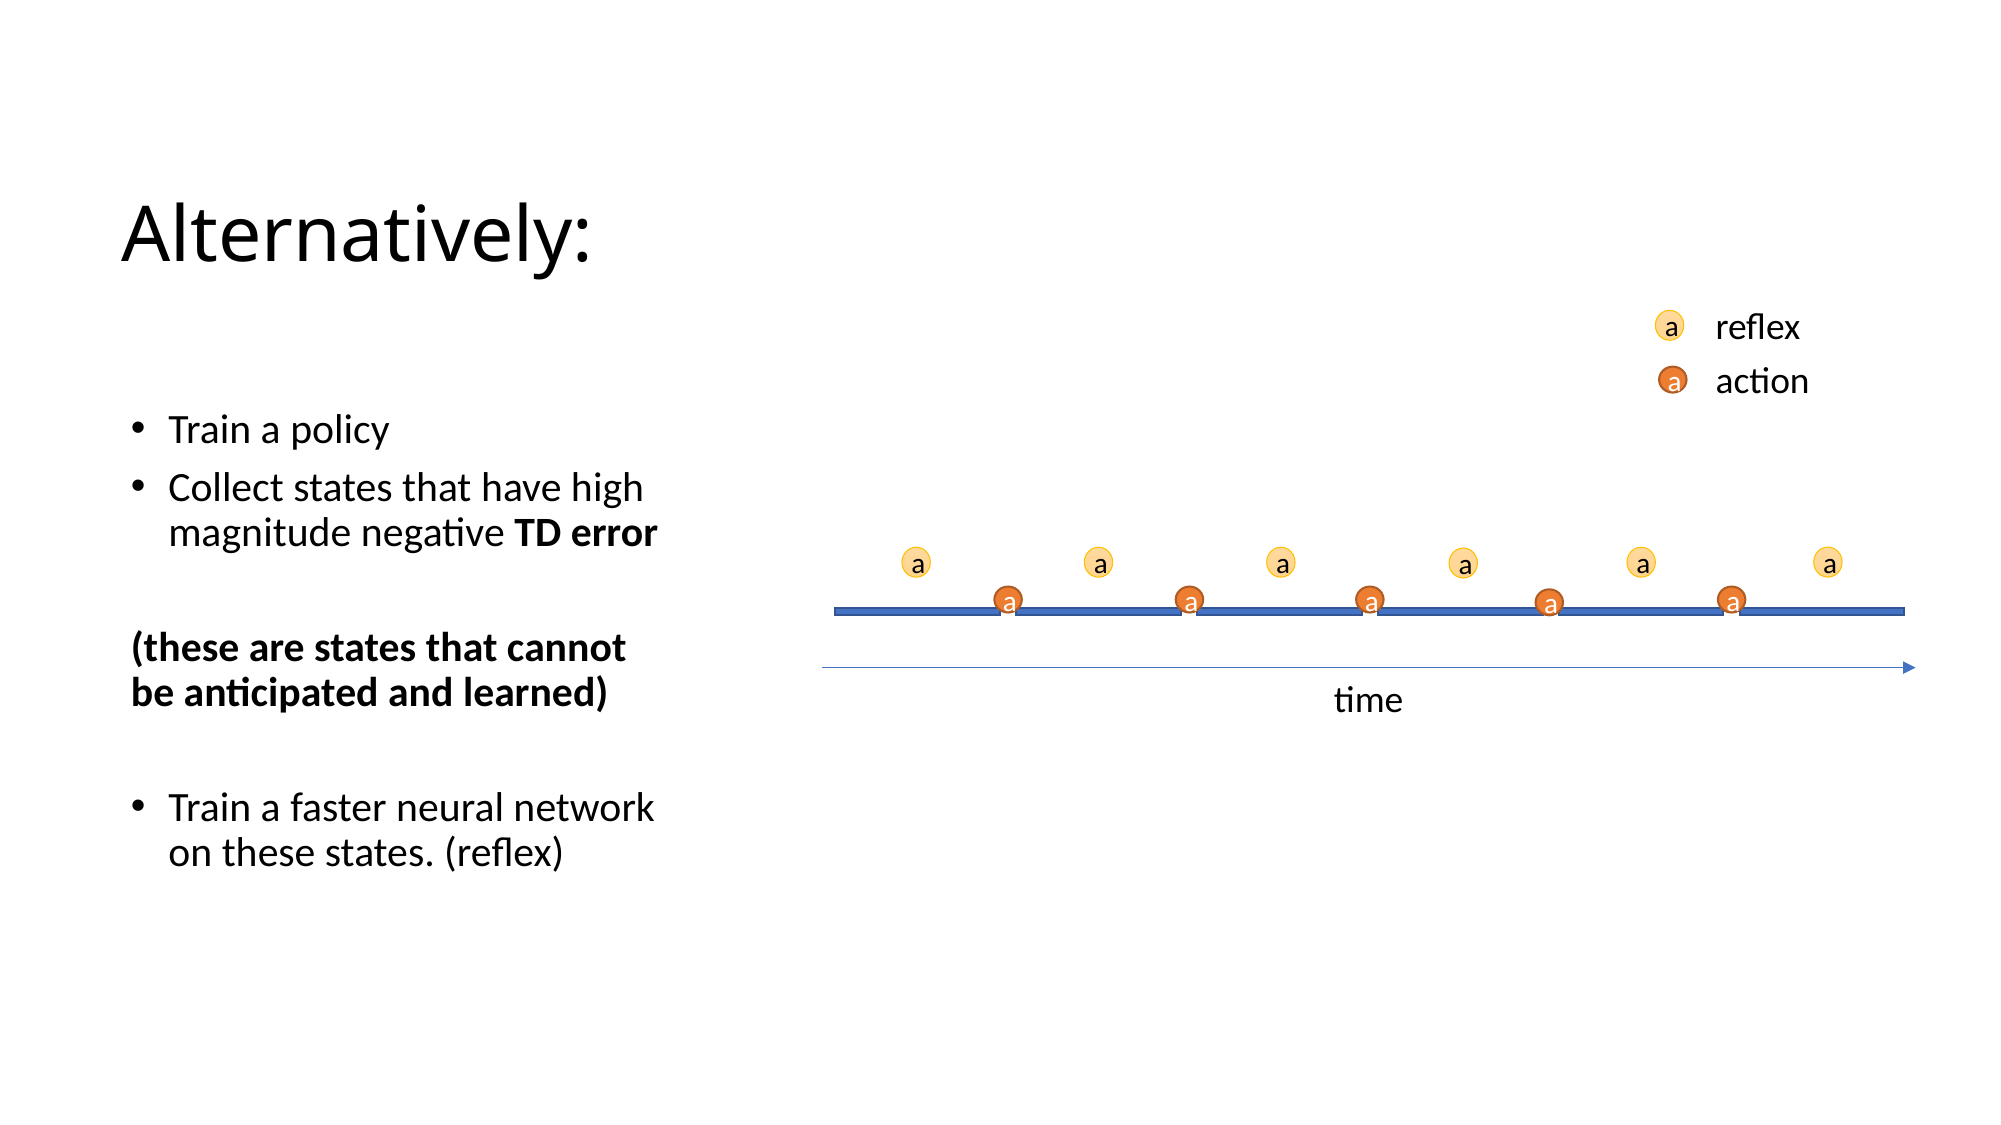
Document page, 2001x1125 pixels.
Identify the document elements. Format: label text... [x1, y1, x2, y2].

text_box Train a policy Collect states that have high magnitude negative TD error (these are states that cannot be anticipated and learned) Train a faster neural network on these states. (reflex) [106, 399, 682, 1021]
text_box [1558, 607, 1724, 616]
text_box a [1626, 546, 1656, 578]
text_box a [1355, 585, 1385, 614]
text_box action [1700, 348, 1905, 409]
text_box a [1654, 309, 1685, 341]
title Alternatively: [106, 103, 682, 370]
text_box a [1083, 546, 1114, 578]
text_box [1739, 607, 1905, 616]
text_box [834, 607, 1001, 616]
text_box a [1534, 588, 1565, 617]
text_box a [1813, 546, 1843, 578]
text_box reflex [1700, 294, 1905, 348]
text_box a [1716, 585, 1747, 614]
text_box a [1174, 585, 1205, 614]
text_box a [1266, 546, 1296, 578]
text_box [1377, 607, 1543, 616]
text_box [1015, 607, 1182, 616]
text_box a [1448, 547, 1478, 579]
text_box a [1658, 365, 1688, 394]
text_box a [993, 585, 1023, 614]
text_box time [1136, 668, 1601, 728]
text_box [1196, 607, 1363, 616]
text_box a [901, 546, 931, 578]
